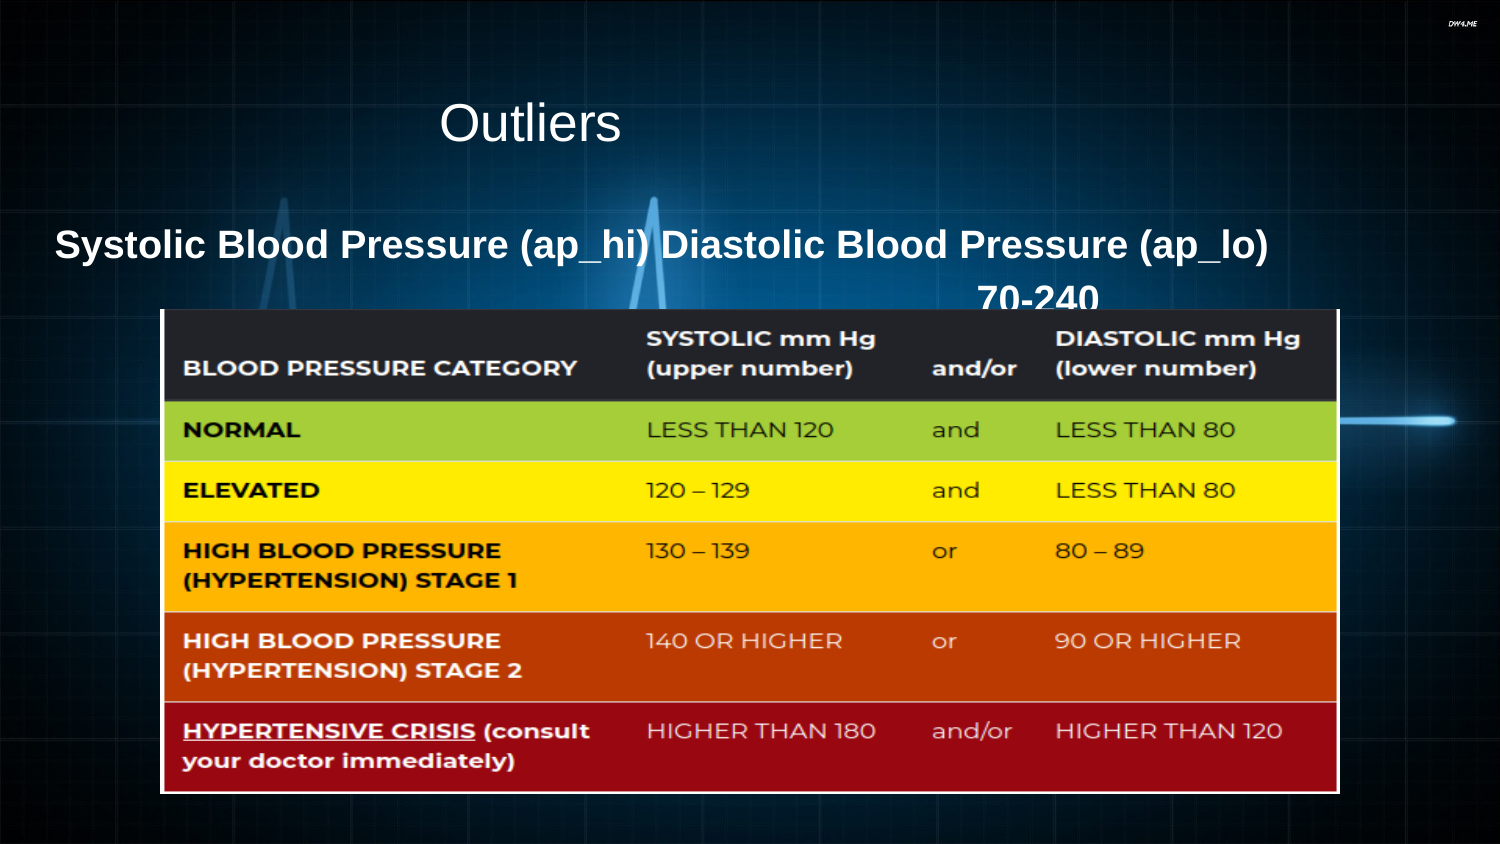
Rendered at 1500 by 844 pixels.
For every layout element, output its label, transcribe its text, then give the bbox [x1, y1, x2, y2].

title Outliers [51, 72, 1449, 167]
list Systolic Blood Pressure (ap_hi) Diastolic Blood Pressure (ap_lo) 70-240 40-180 [39, 197, 1438, 804]
picture [0, 0, 1500, 844]
